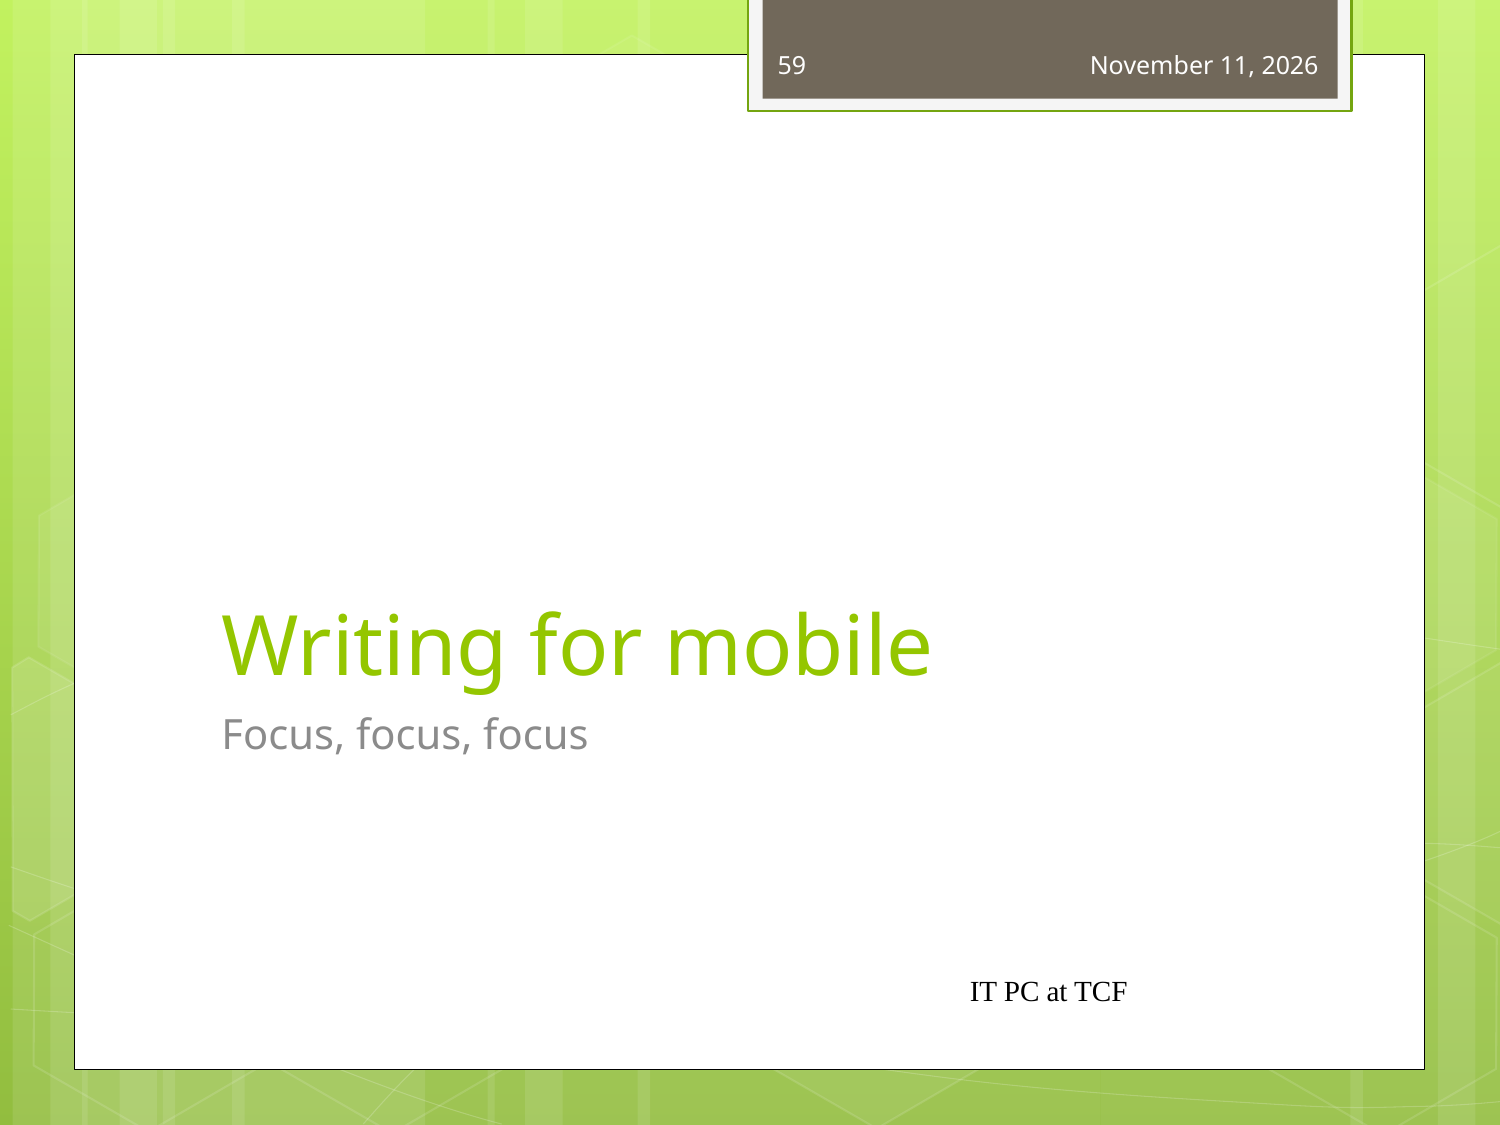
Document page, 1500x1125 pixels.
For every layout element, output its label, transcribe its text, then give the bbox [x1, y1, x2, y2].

footer IT PC at TCF [761, 960, 1336, 1020]
slide_number 59 [762, 36, 982, 97]
title Writing for mobile [206, 475, 1296, 699]
list Focus, focus, focus [206, 699, 1296, 950]
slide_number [983, 36, 1334, 97]
